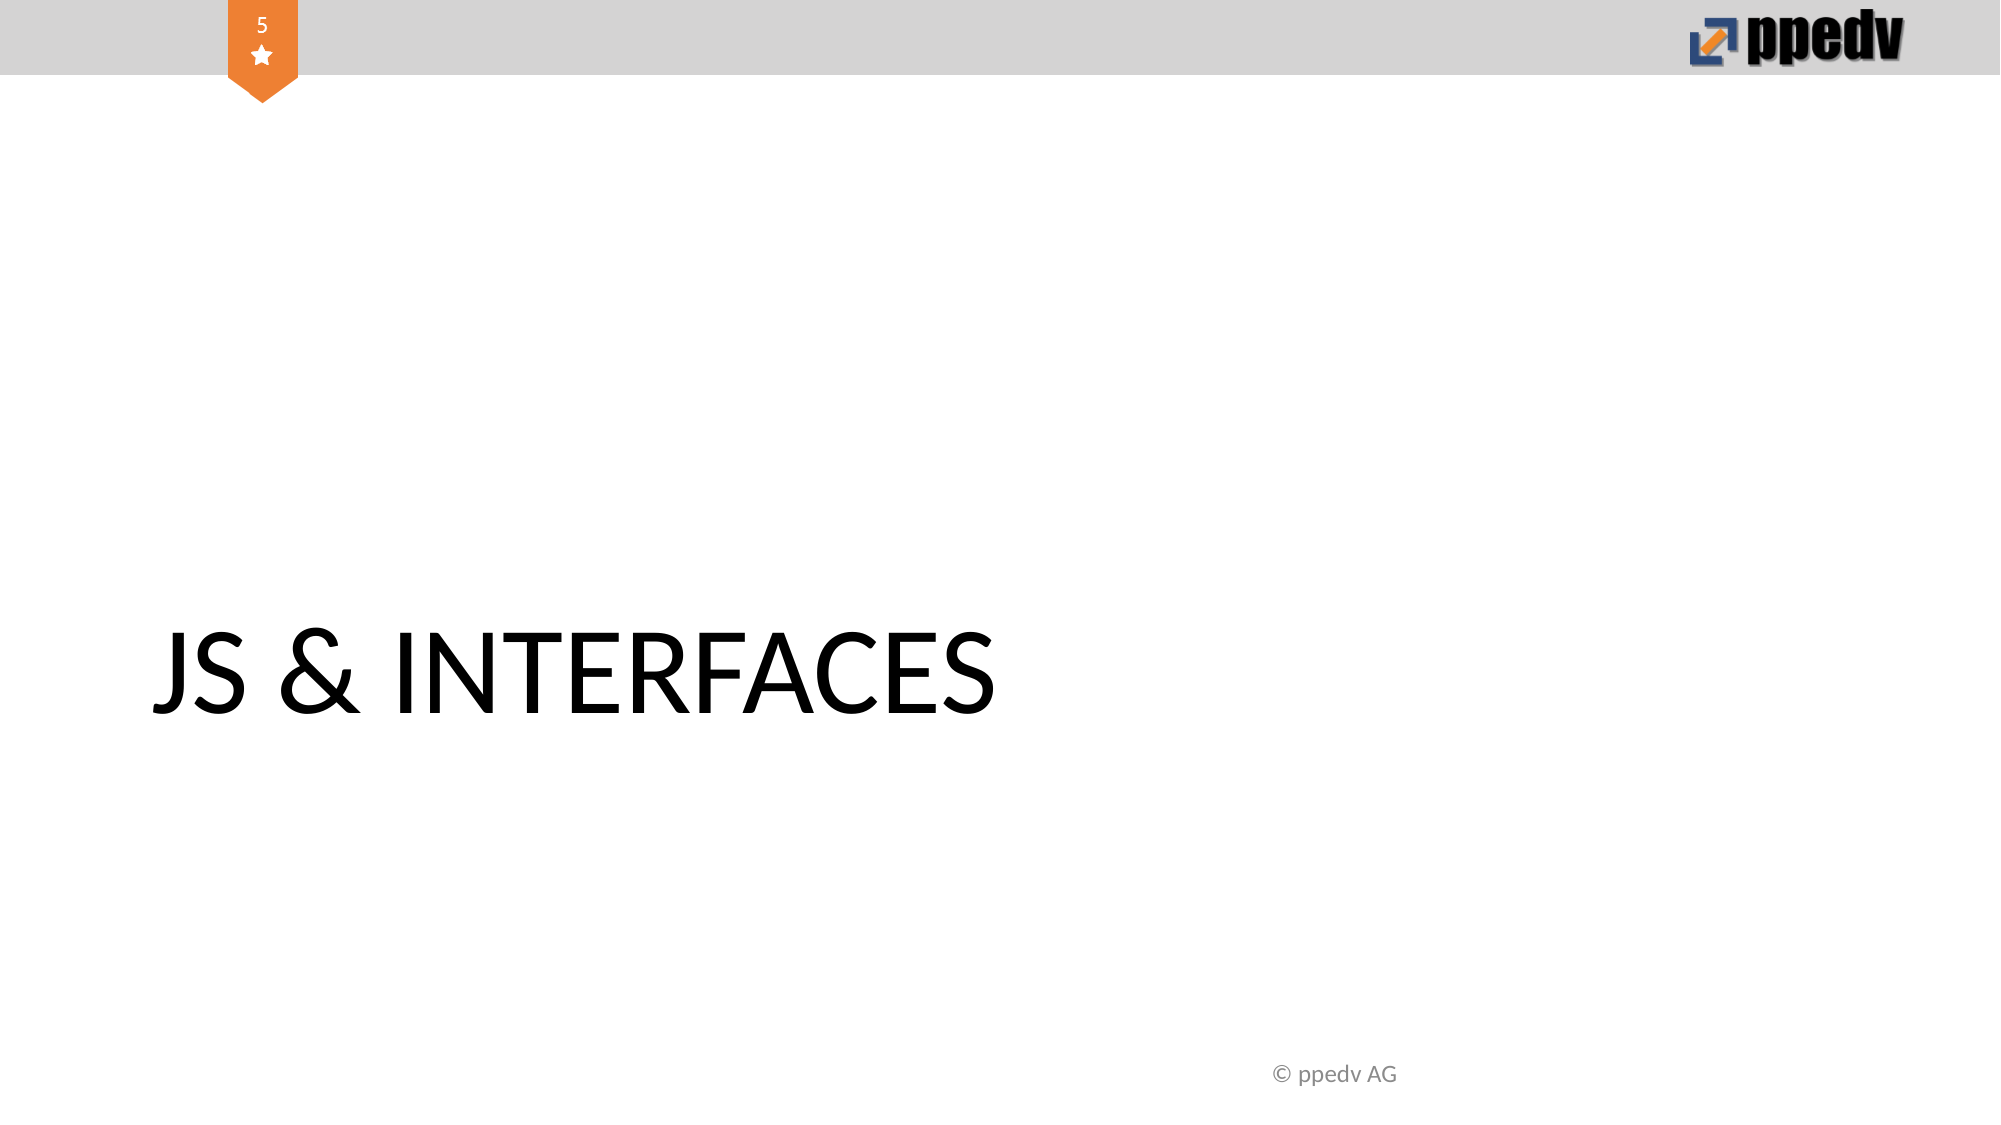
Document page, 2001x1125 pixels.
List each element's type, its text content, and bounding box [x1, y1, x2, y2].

title JS & INTERFACES [136, 280, 1862, 749]
footer © ppedv AG [137, 1042, 1413, 1103]
picture [0, 0, 2000, 104]
